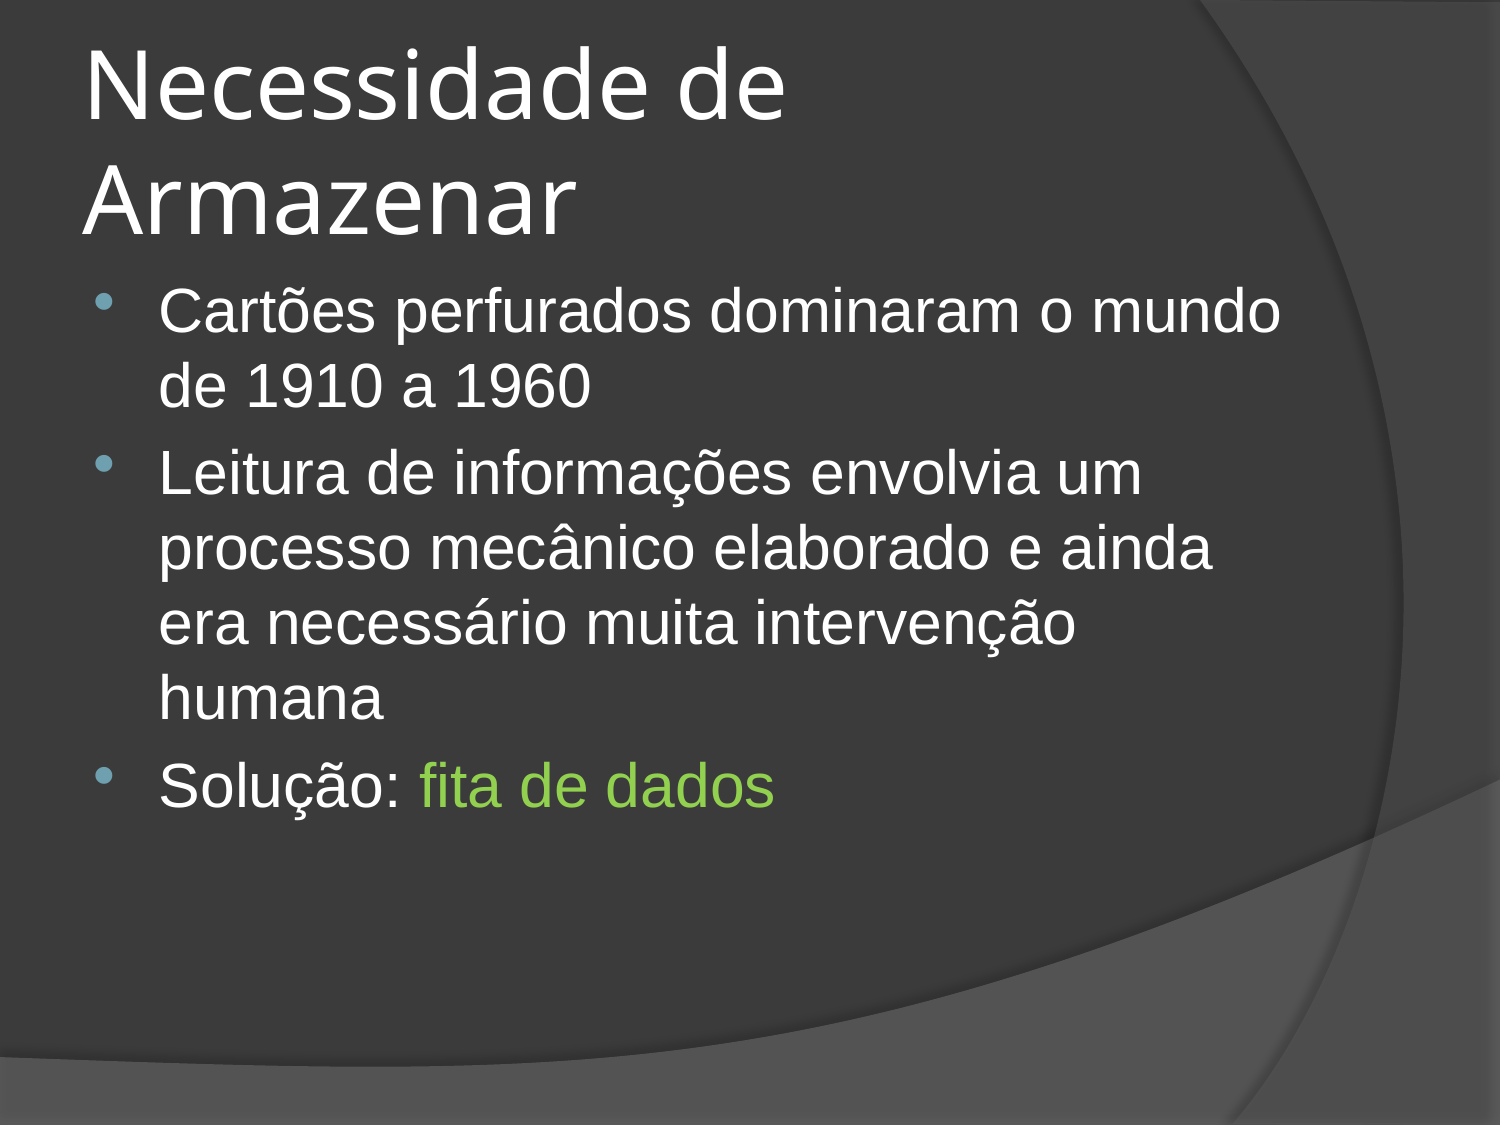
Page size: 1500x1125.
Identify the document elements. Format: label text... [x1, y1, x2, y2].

list Cartões perfurados dominaram o mundo de 1910 a 1960 Leitura de informações envolvia um processo mecânico elaborado e ainda era necessário muita intervenção humana Solução: fita de dados [75, 262, 1300, 1005]
title Necessidade de Armazenar [75, 45, 1300, 233]
